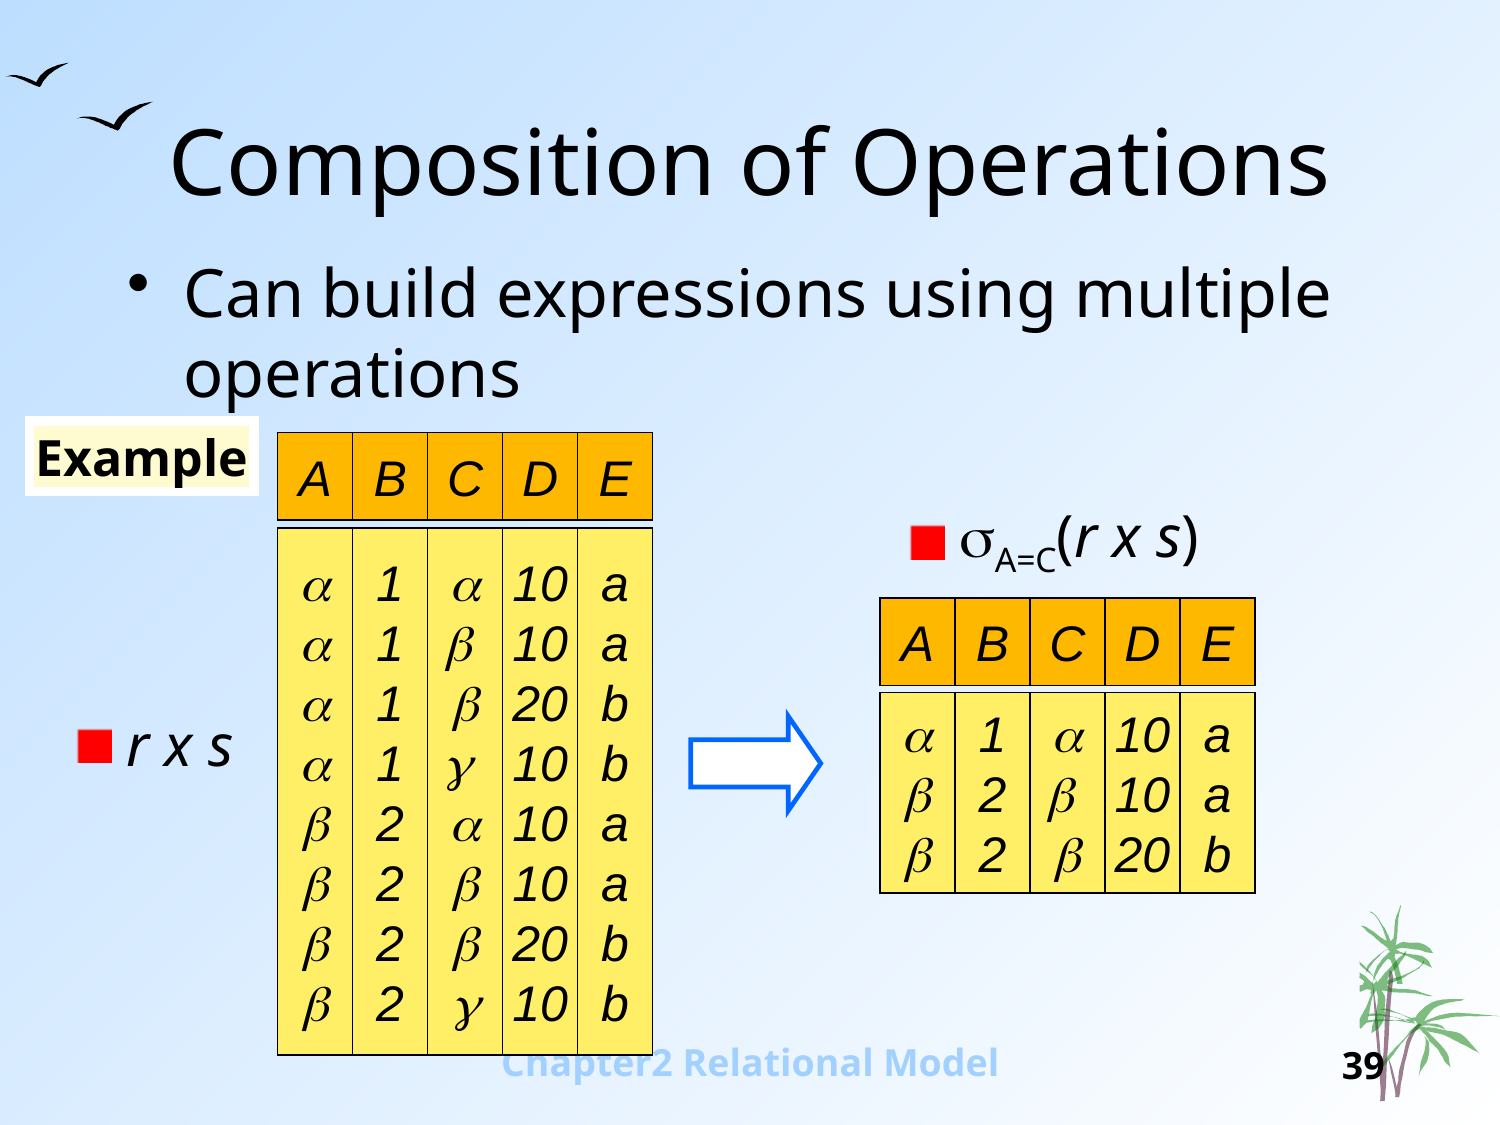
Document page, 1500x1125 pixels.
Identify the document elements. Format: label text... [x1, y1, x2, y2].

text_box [277, 432, 653, 1056]
text_box r x s [55, 700, 249, 785]
list Can build expressions using multiple operations [112, 243, 1400, 433]
picture [903, 518, 945, 560]
slide_number 39 [1087, 1034, 1400, 1110]
footer Chapter2 Relational Model [442, 1030, 1059, 1106]
text_box [690, 716, 821, 811]
picture [70, 722, 112, 763]
text_box A=C(r x s) [888, 491, 1214, 587]
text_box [879, 597, 1256, 894]
text_box Example [29, 420, 254, 492]
title Composition of Operations [64, 66, 1437, 221]
